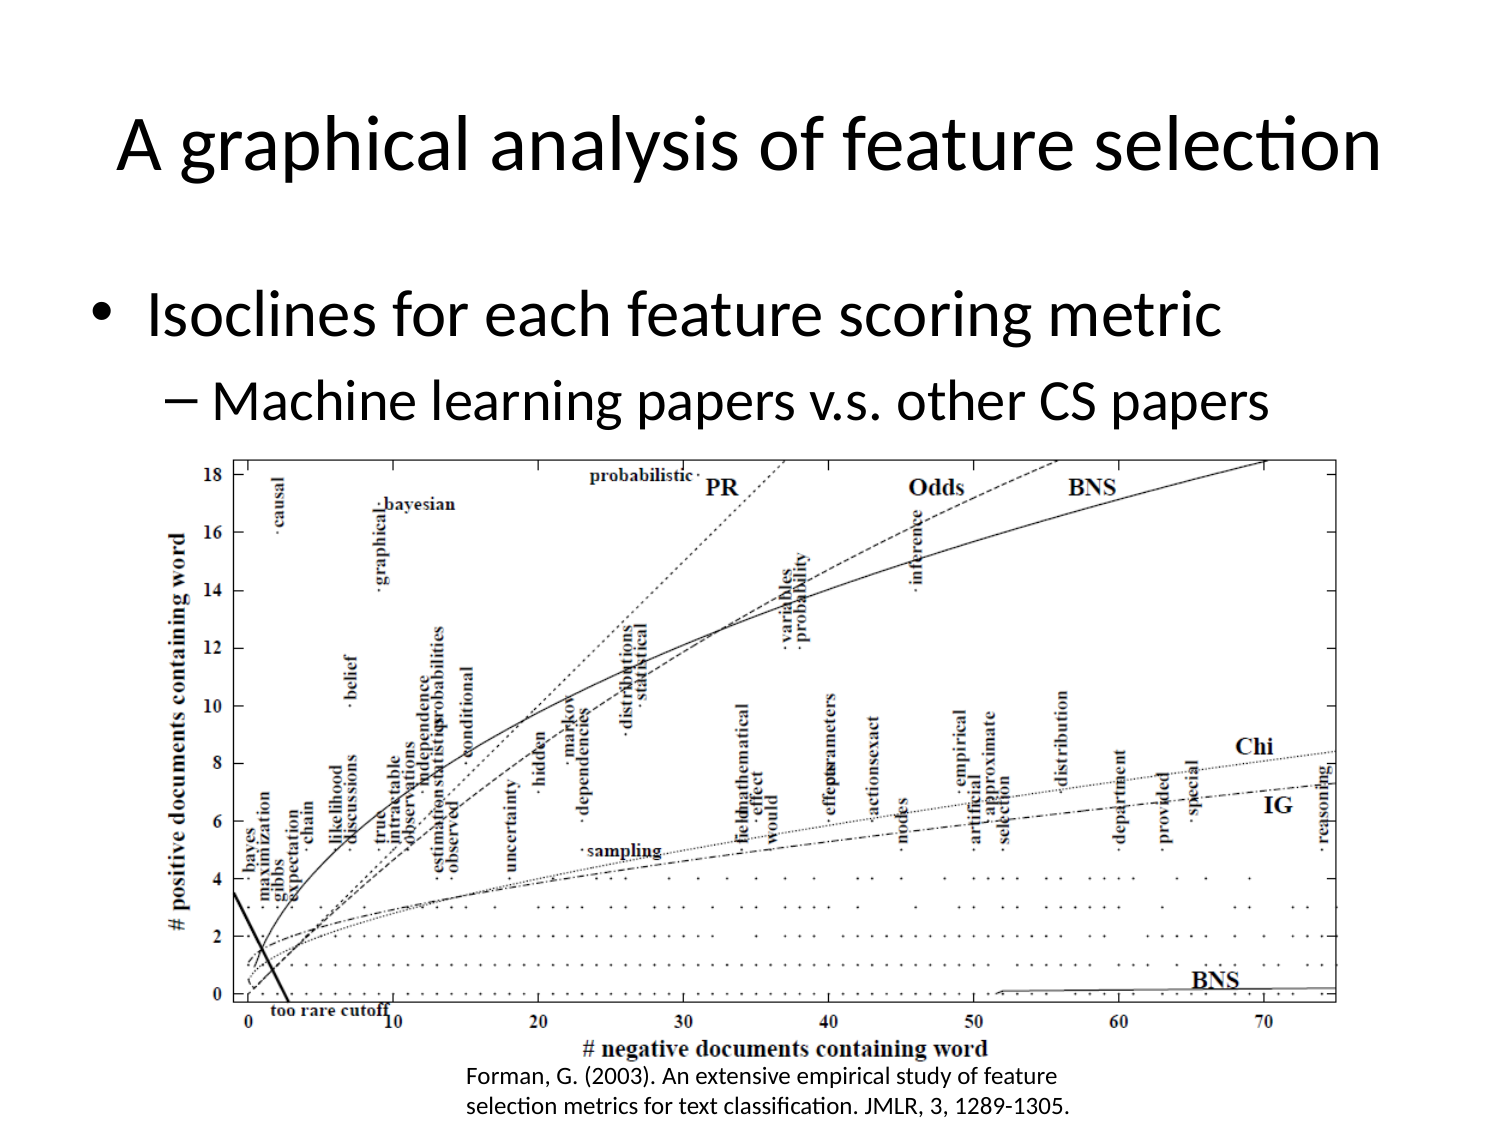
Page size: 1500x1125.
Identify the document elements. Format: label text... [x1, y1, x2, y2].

list Isoclines for each feature scoring metric Machine learning papers v.s. other CS papers [75, 262, 1425, 1005]
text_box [161, 456, 1339, 1125]
title A graphical analysis of feature selection [75, 45, 1425, 233]
